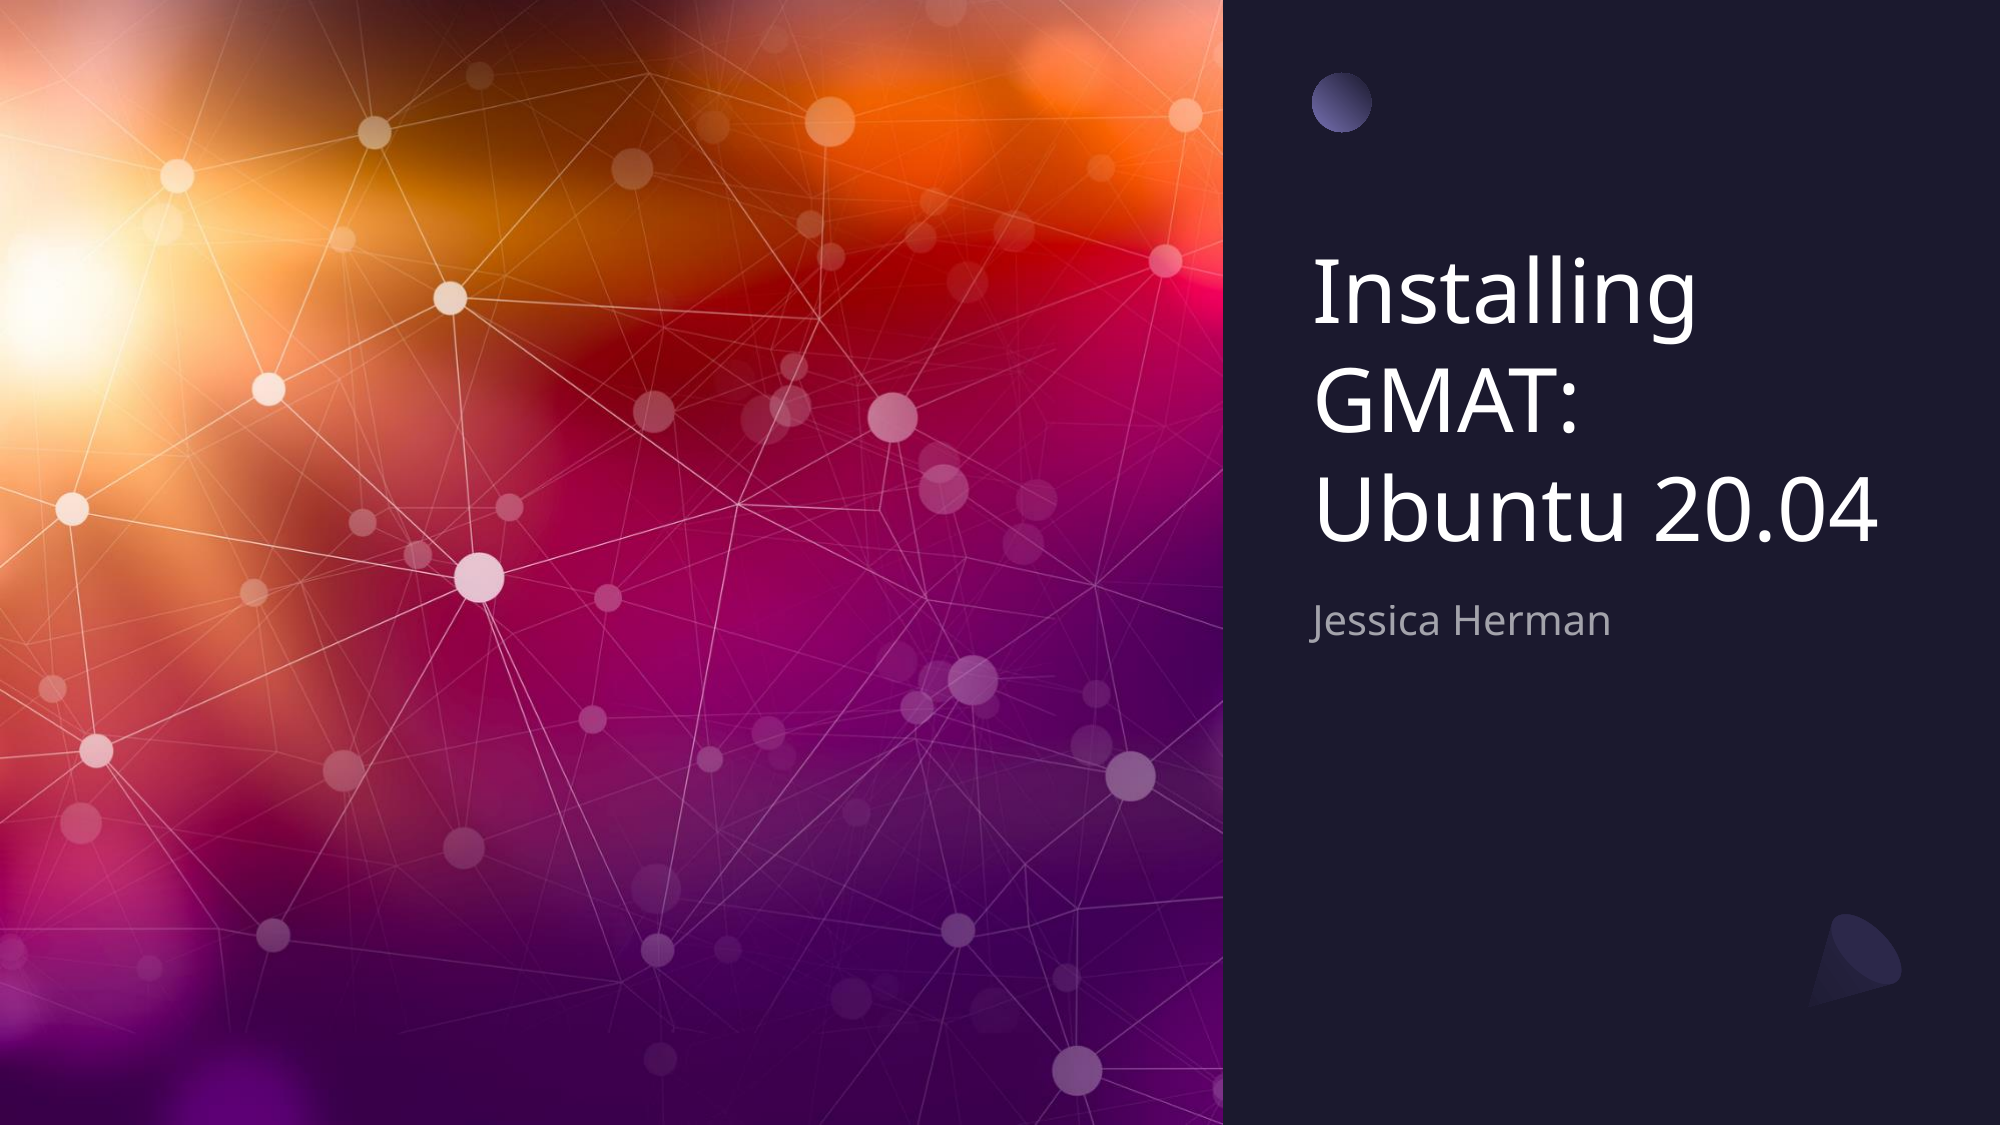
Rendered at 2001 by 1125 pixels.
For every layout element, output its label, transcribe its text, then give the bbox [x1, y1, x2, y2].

picture [0, 0, 1223, 1125]
list Jessica Herman [1312, 585, 1898, 870]
title Installing GMAT: Ubuntu 20.04 [1312, 172, 1898, 564]
